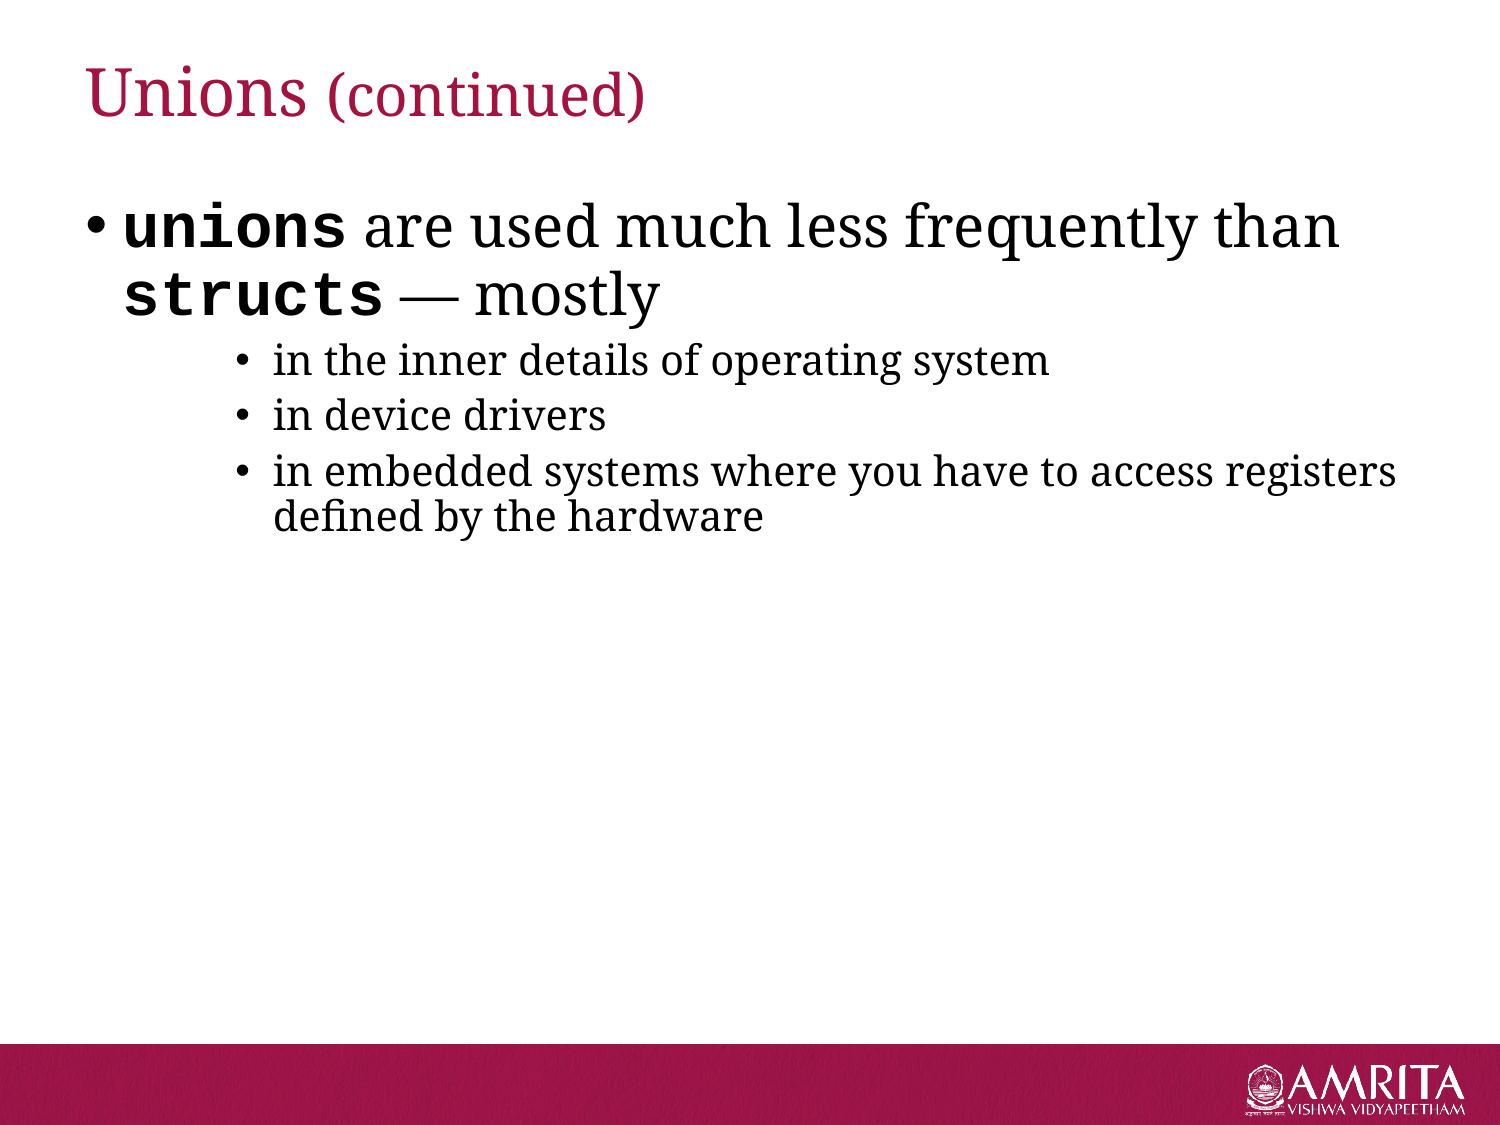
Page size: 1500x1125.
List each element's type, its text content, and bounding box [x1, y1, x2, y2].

title Unions (continued) [70, 57, 1450, 134]
picture [0, 1044, 1500, 1125]
list unions are used much less frequently than structs — mostly in the inner details of operating system in device drivers in embedded systems where you have to access registers defined by the hardware [70, 186, 1450, 992]
